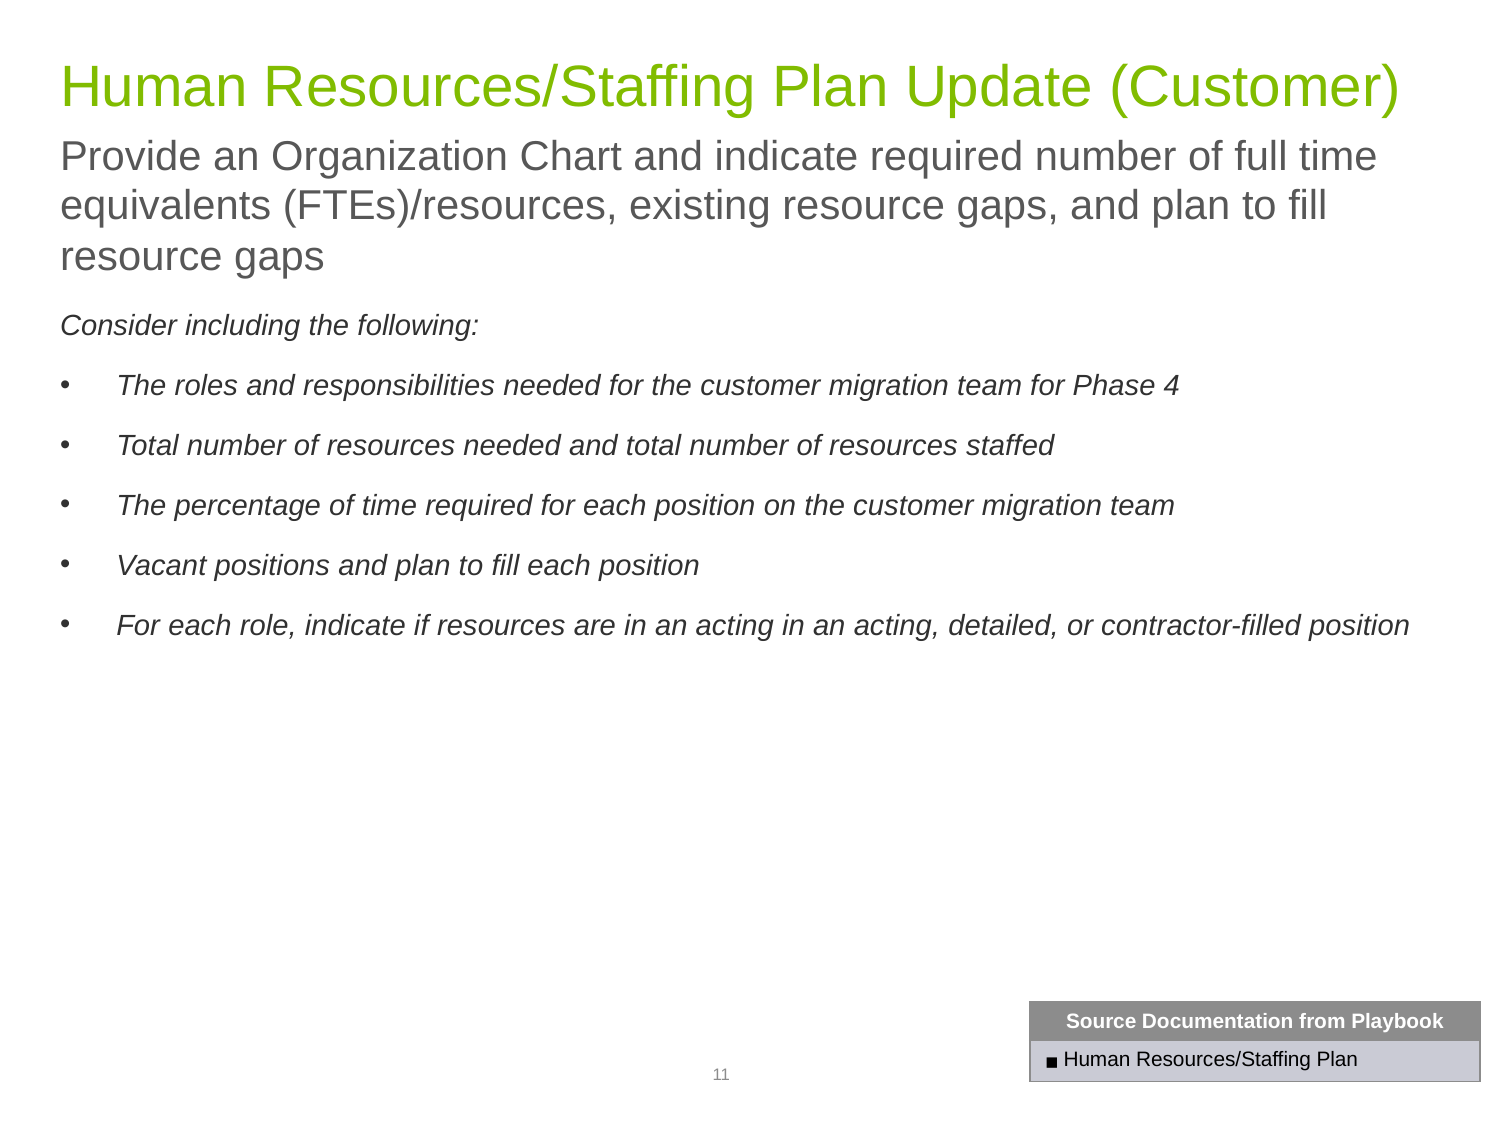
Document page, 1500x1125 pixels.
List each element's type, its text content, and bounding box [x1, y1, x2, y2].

table_header Source Documentation from Playbook [1031, 1003, 1479, 1040]
title Human Resources/Staffing Plan Update (Customer) [60, 48, 1440, 126]
table_cell Human Resources/Staffing Plan [1031, 1041, 1479, 1081]
list Provide an Organization Chart and indicate required number of full time equivalents (FTEs)/resources, existing resource gaps, and plan to fill resource gaps [60, 128, 1440, 253]
list Consider including the following: The roles and responsibilities needed for the customer migration team for Phase 4 Total number of resources needed and total number of resources staffed The percentage of time required for each position on the customer migration team Vacant positions and plan to fill each position For each role, indicate if resources are in an acting in an acting, detailed, or contractor-filled position [60, 306, 1440, 1084]
